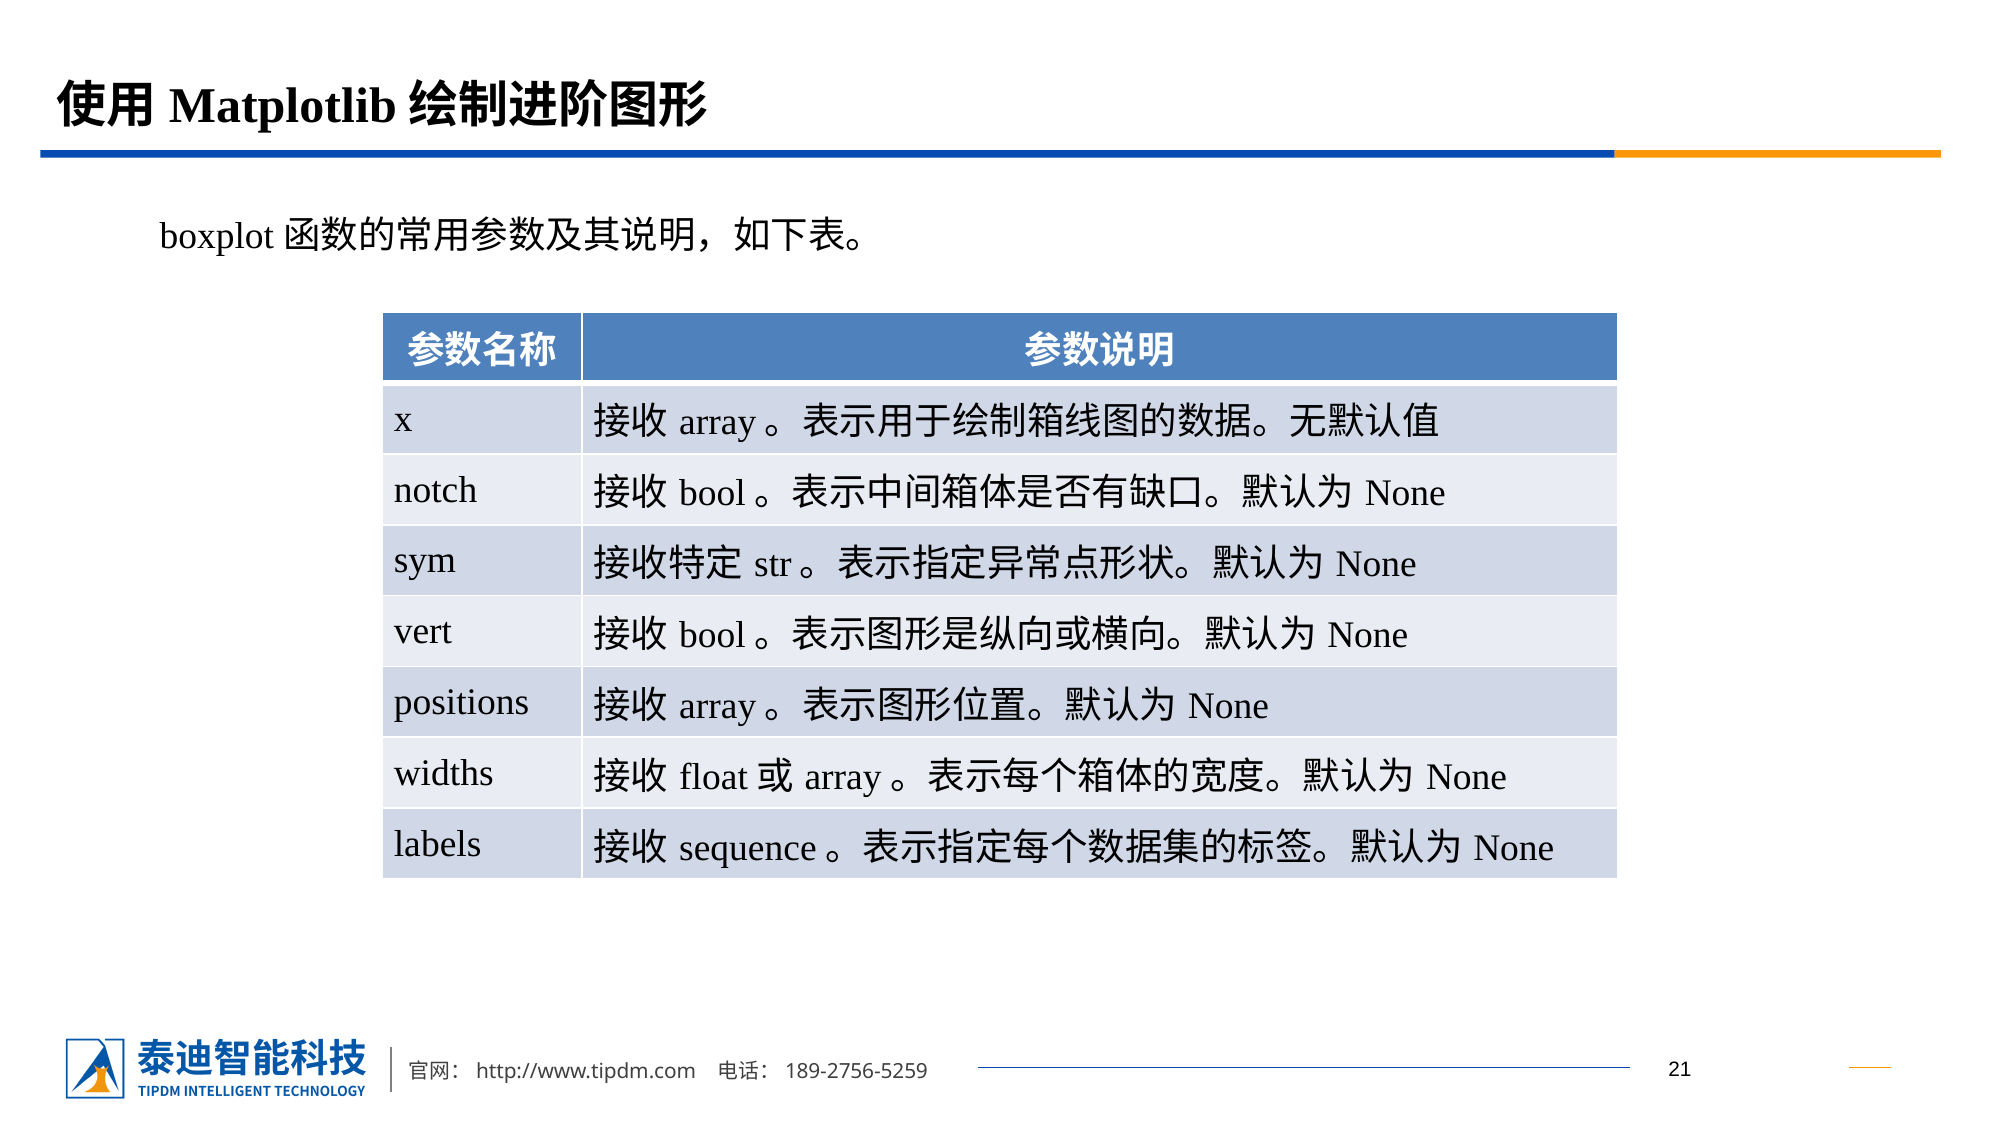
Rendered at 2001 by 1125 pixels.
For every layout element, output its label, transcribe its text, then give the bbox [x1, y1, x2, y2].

table_cell 接收array。表示图形位置。默认为None [583, 667, 1617, 736]
table_cell 接收bool。表示图形是纵向或横向。默认为None [583, 596, 1617, 666]
table_header 参数名称 [383, 313, 581, 380]
table_cell vert [383, 596, 581, 666]
table_cell labels [383, 809, 581, 878]
table_cell 接收sequence。表示指定每个数据集的标签。默认为None [583, 809, 1617, 878]
table_cell sym [383, 526, 581, 595]
table_cell 接收array。表示用于绘制箱线图的数据。无默认值 [583, 386, 1617, 453]
table_cell 接收float或array。表示每个箱体的宽度。默认为None [583, 738, 1617, 807]
table_header 参数说明 [583, 313, 1617, 380]
table_cell notch [383, 455, 581, 524]
list boxplot函数的常用参数及其说明，如下表。 [69, 181, 1892, 1010]
table_cell x [383, 386, 581, 453]
title 使用Matplotlib绘制进阶图形 [41, 58, 1842, 146]
table_cell 接收bool。表示中间箱体是否有缺口。默认为None [583, 455, 1617, 524]
table_cell positions [383, 667, 581, 736]
table_cell 接收特定str。表示指定异常点形状。默认为None [583, 526, 1617, 595]
picture [52, 1028, 378, 1107]
table_cell widths [383, 738, 581, 807]
